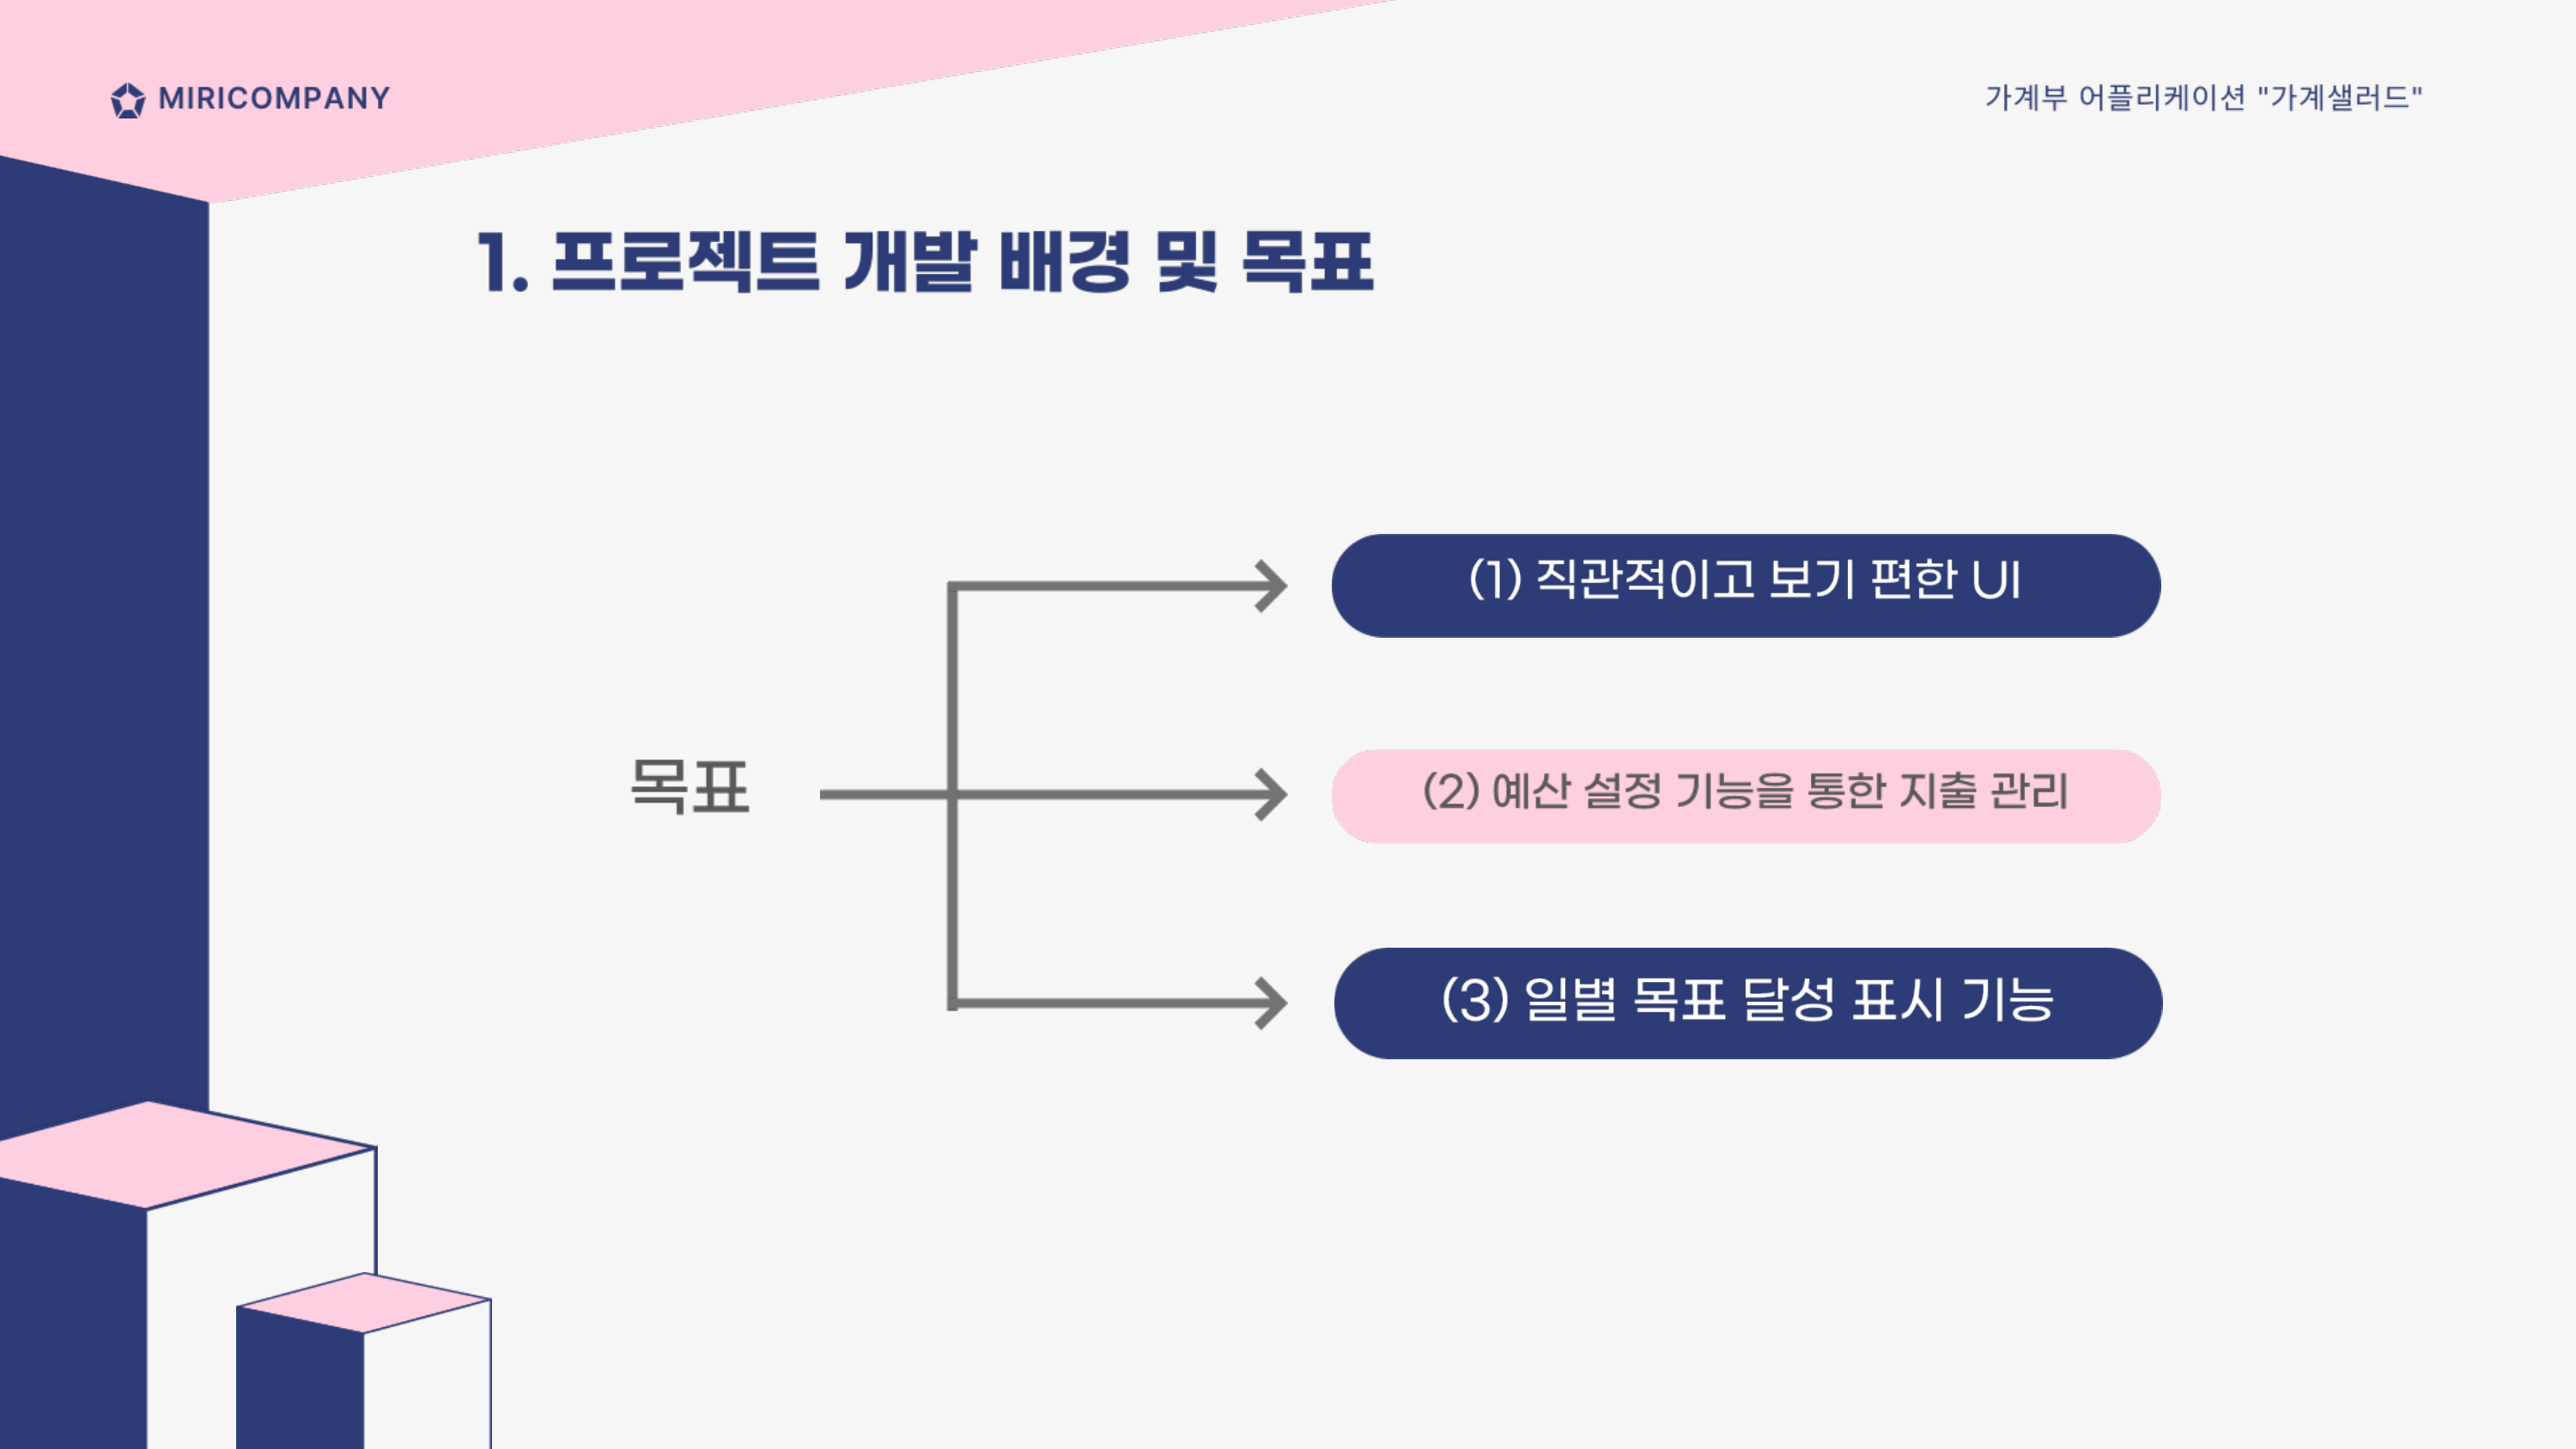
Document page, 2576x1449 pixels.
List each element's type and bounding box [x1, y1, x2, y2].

text_box [948, 557, 1288, 615]
text_box [110, 78, 447, 122]
picture [933, 583, 972, 767]
picture [933, 824, 972, 1010]
text_box [820, 767, 1289, 824]
text_box [0, 213, 210, 1097]
picture [1374, 962, 2077, 1058]
text_box [0, 0, 2453, 203]
text_box [948, 975, 1288, 1033]
picture [618, 739, 781, 845]
text_box [1332, 749, 2161, 844]
picture [1404, 760, 2087, 840]
picture [465, 209, 1408, 326]
text_box [236, 1271, 492, 1449]
text_box [0, 1098, 378, 1449]
picture [1972, 74, 2439, 131]
text_box [1334, 948, 2163, 1060]
text_box [738, 775, 1168, 817]
text_box [1332, 534, 2161, 638]
